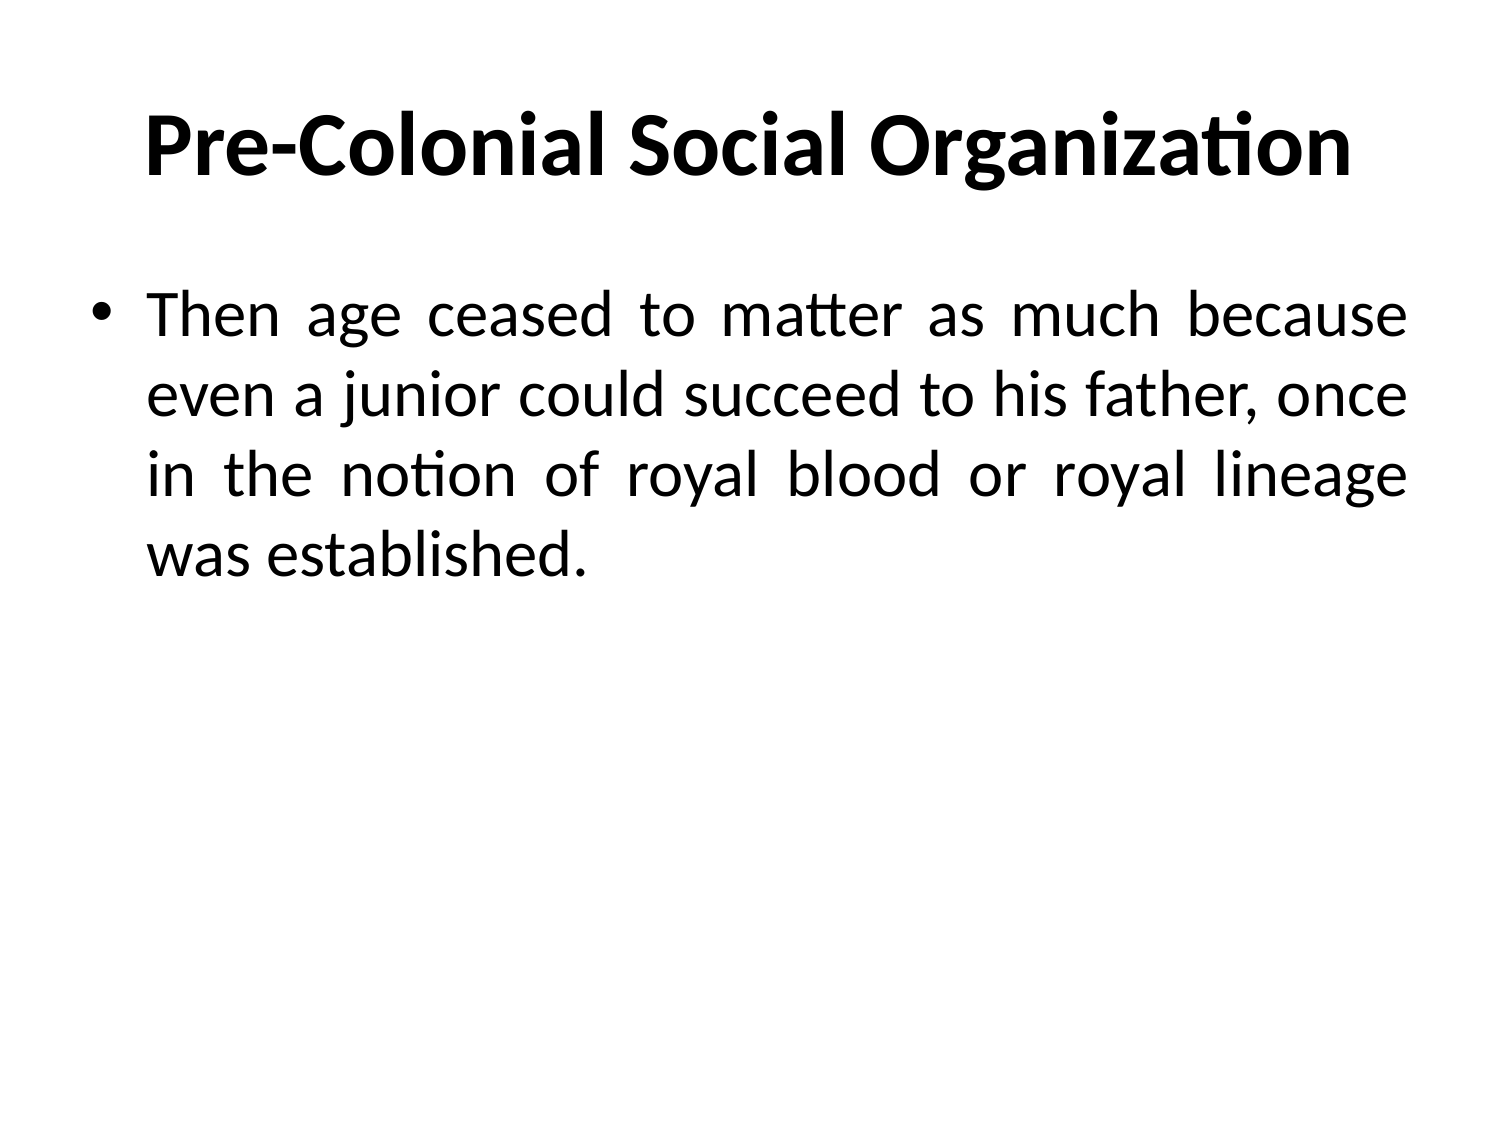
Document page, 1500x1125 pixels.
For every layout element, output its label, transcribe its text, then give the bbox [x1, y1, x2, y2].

title Pre-Colonial Social Organization [75, 45, 1425, 233]
list Then age ceased to matter as much because even a junior could succeed to his father, once in the notion of royal blood or royal lineage was established. [75, 262, 1425, 1005]
